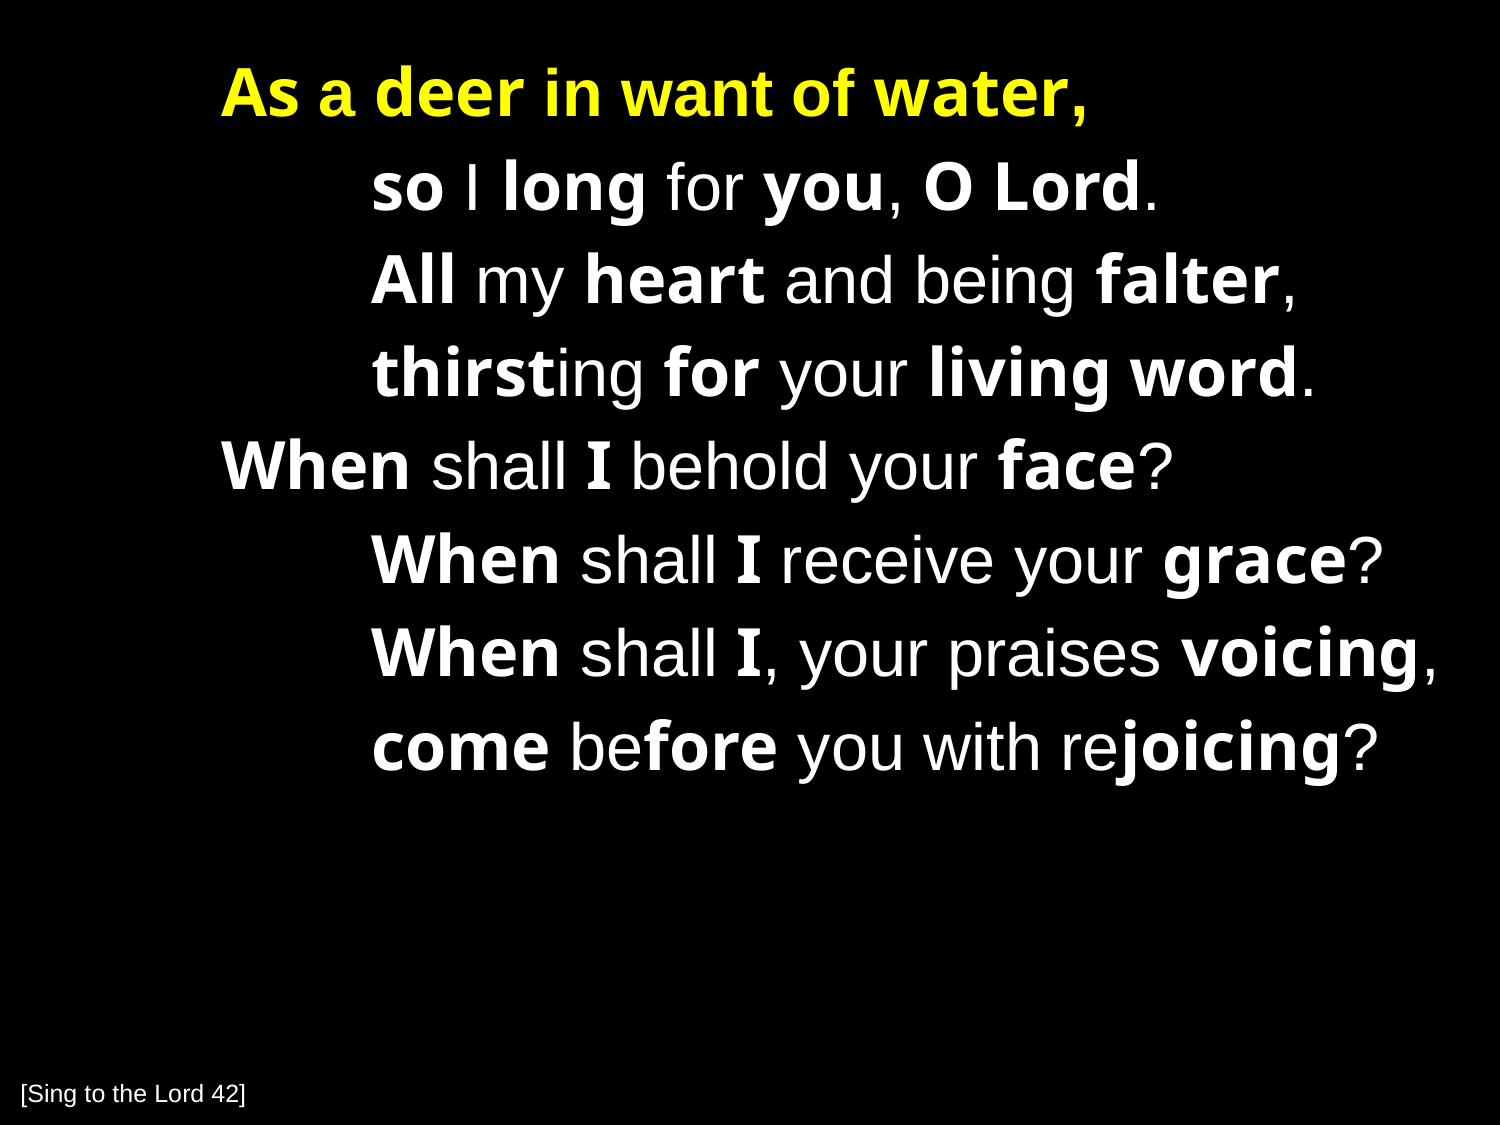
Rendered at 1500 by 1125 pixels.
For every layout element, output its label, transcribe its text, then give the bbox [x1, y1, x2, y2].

list As a deer in want of water, so I long for you, O Lord. All my heart and being falter, thirsting for your living word. When shall I behold your face? When shall I receive your grace? When shall I, your praises voicing, come before you with rejoicing? [0, 42, 1500, 1047]
text_box [Sing to the Lord 42] [5, 1070, 526, 1115]
